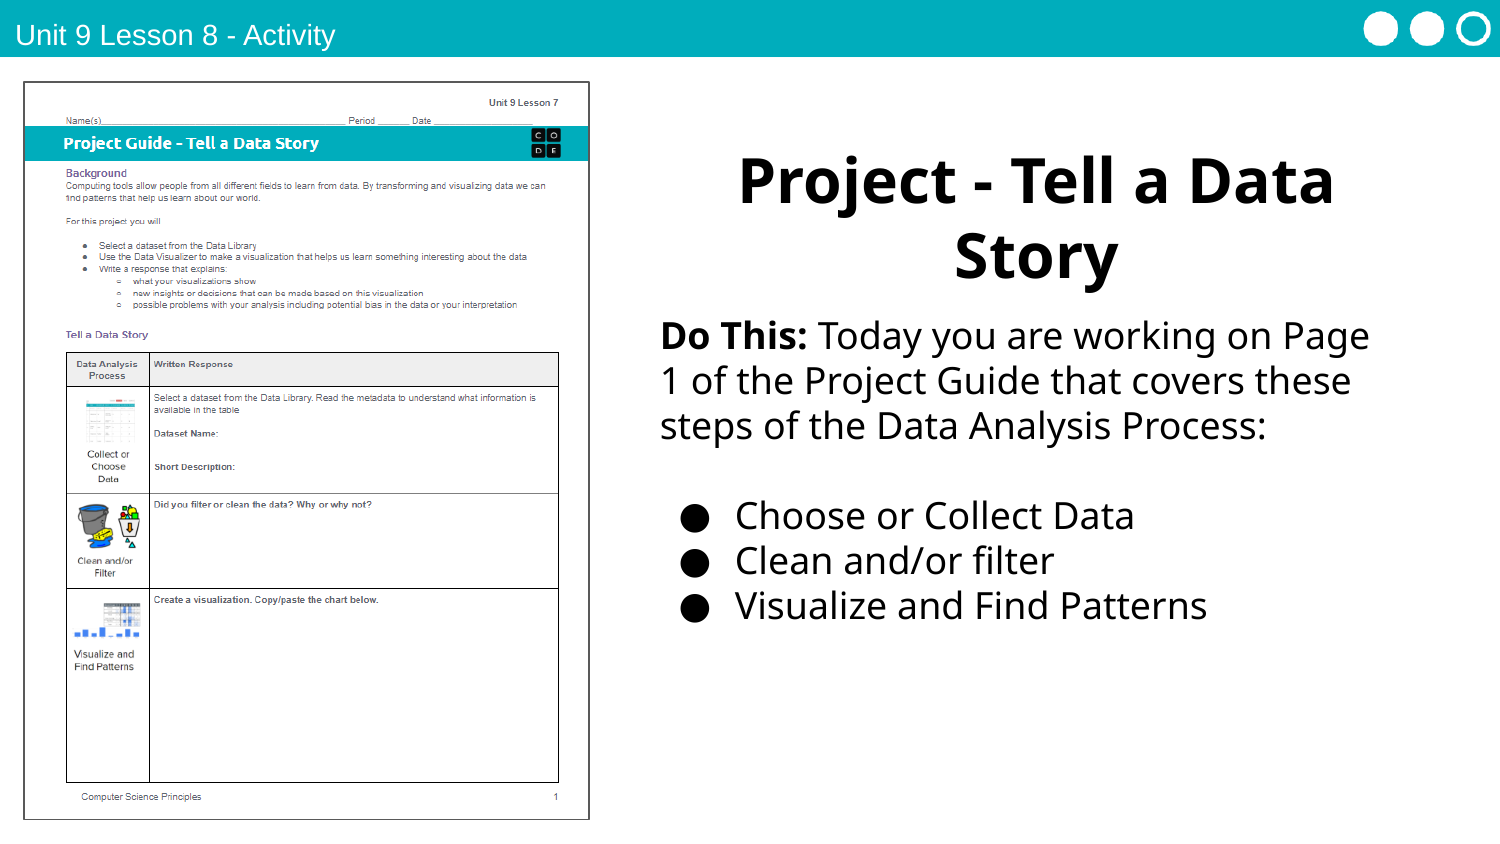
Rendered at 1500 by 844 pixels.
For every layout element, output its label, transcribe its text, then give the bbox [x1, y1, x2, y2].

picture [0, 0, 1500, 844]
text_box Project - Tell a Data Story [639, 125, 1435, 232]
text_box Do This: Today you are working on Page 1 of the Project Guide that covers these steps of the Data Analysis Process: Choose or Collect Data Clean and/or filter Visualize and Find Patterns [644, 296, 1412, 685]
text_box Unit 9 Lesson 8 - Activity [0, 0, 750, 58]
